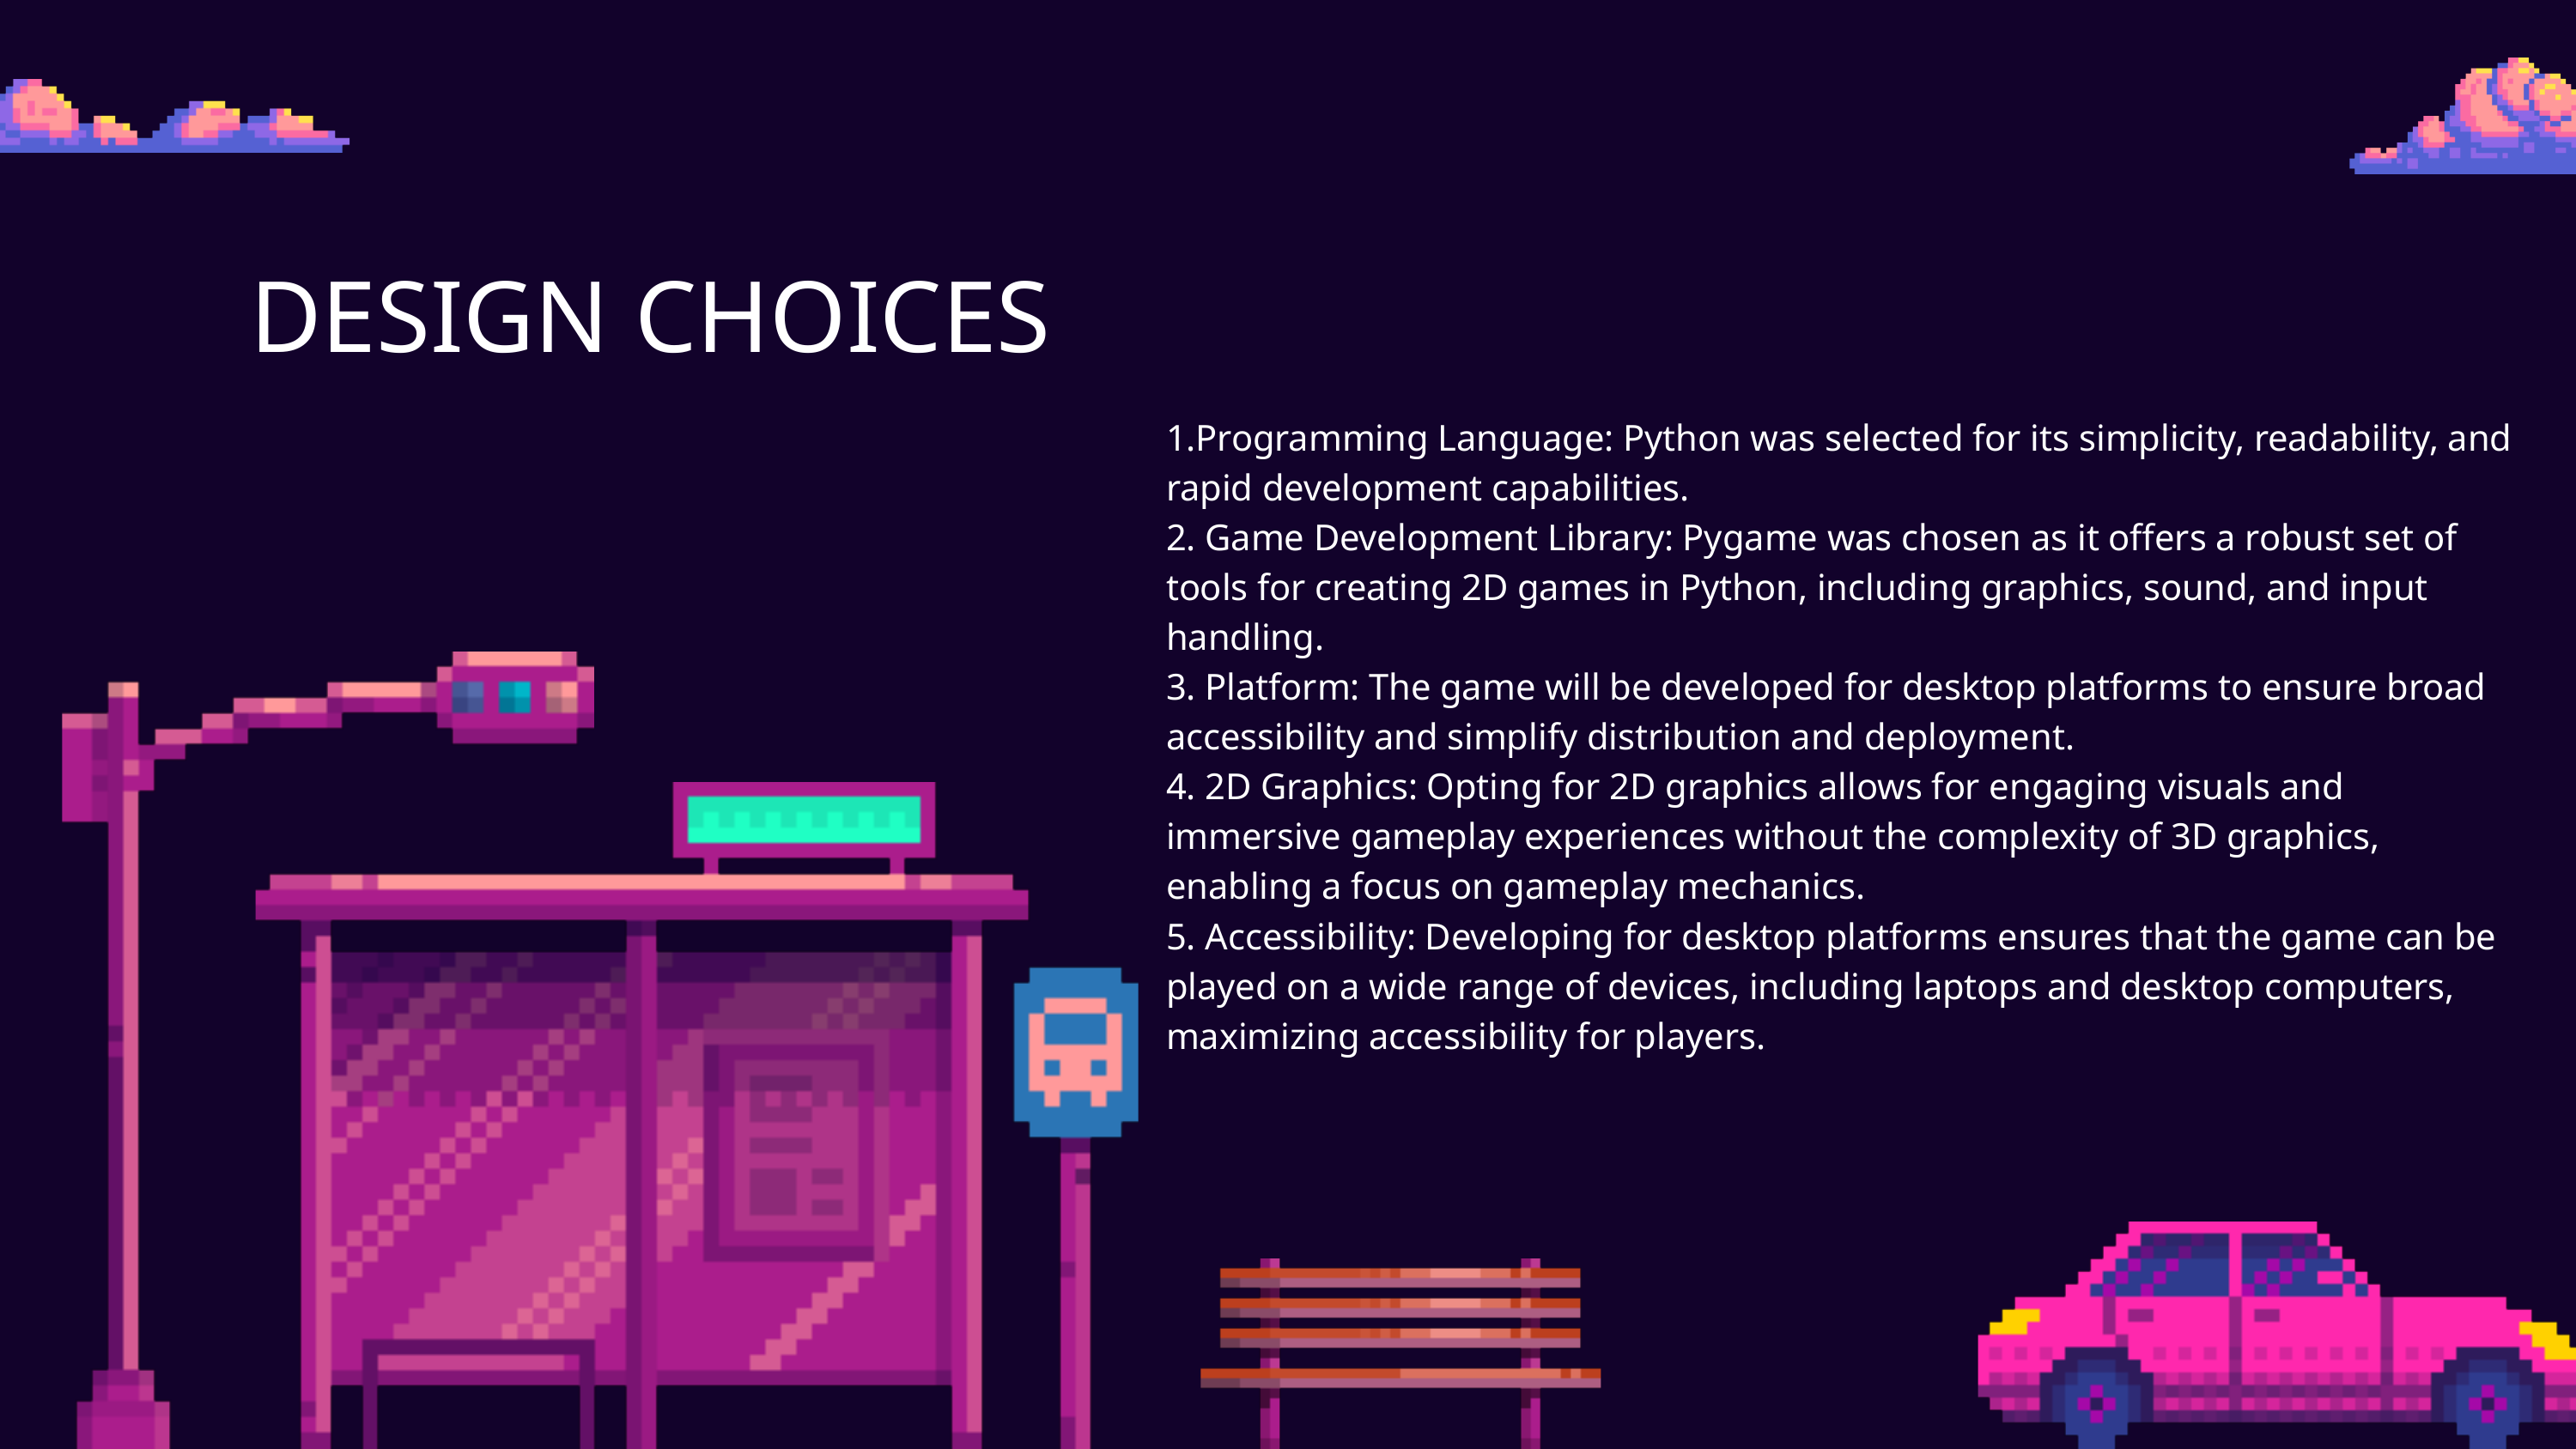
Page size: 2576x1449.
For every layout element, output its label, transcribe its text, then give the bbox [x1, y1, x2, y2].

text_box [1978, 1222, 2576, 1449]
text_box DESIGN CHOICES [250, 234, 1337, 373]
text_box [1200, 1258, 1601, 1449]
text_box 1.Programming Language: Python was selected for its simplicity, readability, and rapid development capabilities. 2. Game Development Library: Pygame was chosen as it offers a robust set of tools for creating 2D games in Python, including graphics, sound, and input handling. 3. Platform: The game will be developed for desktop platforms to ensure broad accessibility and simplify distribution and deployment. 4. 2D Graphics: Opting for 2D graphics allows for engaging visuals and immersive gameplay experiences without the complexity of 3D graphics, enabling a focus on gameplay mechanics. 5. Accessibility: Developing for desktop platforms ensures that the game can be played on a wide range of devices, including laptops and desktop computers, maximizing accessibility for players. [1166, 408, 2516, 1057]
text_box [2349, 58, 2576, 174]
text_box [594, 782, 1139, 1449]
text_box [62, 652, 594, 1449]
text_box [0, 79, 350, 153]
